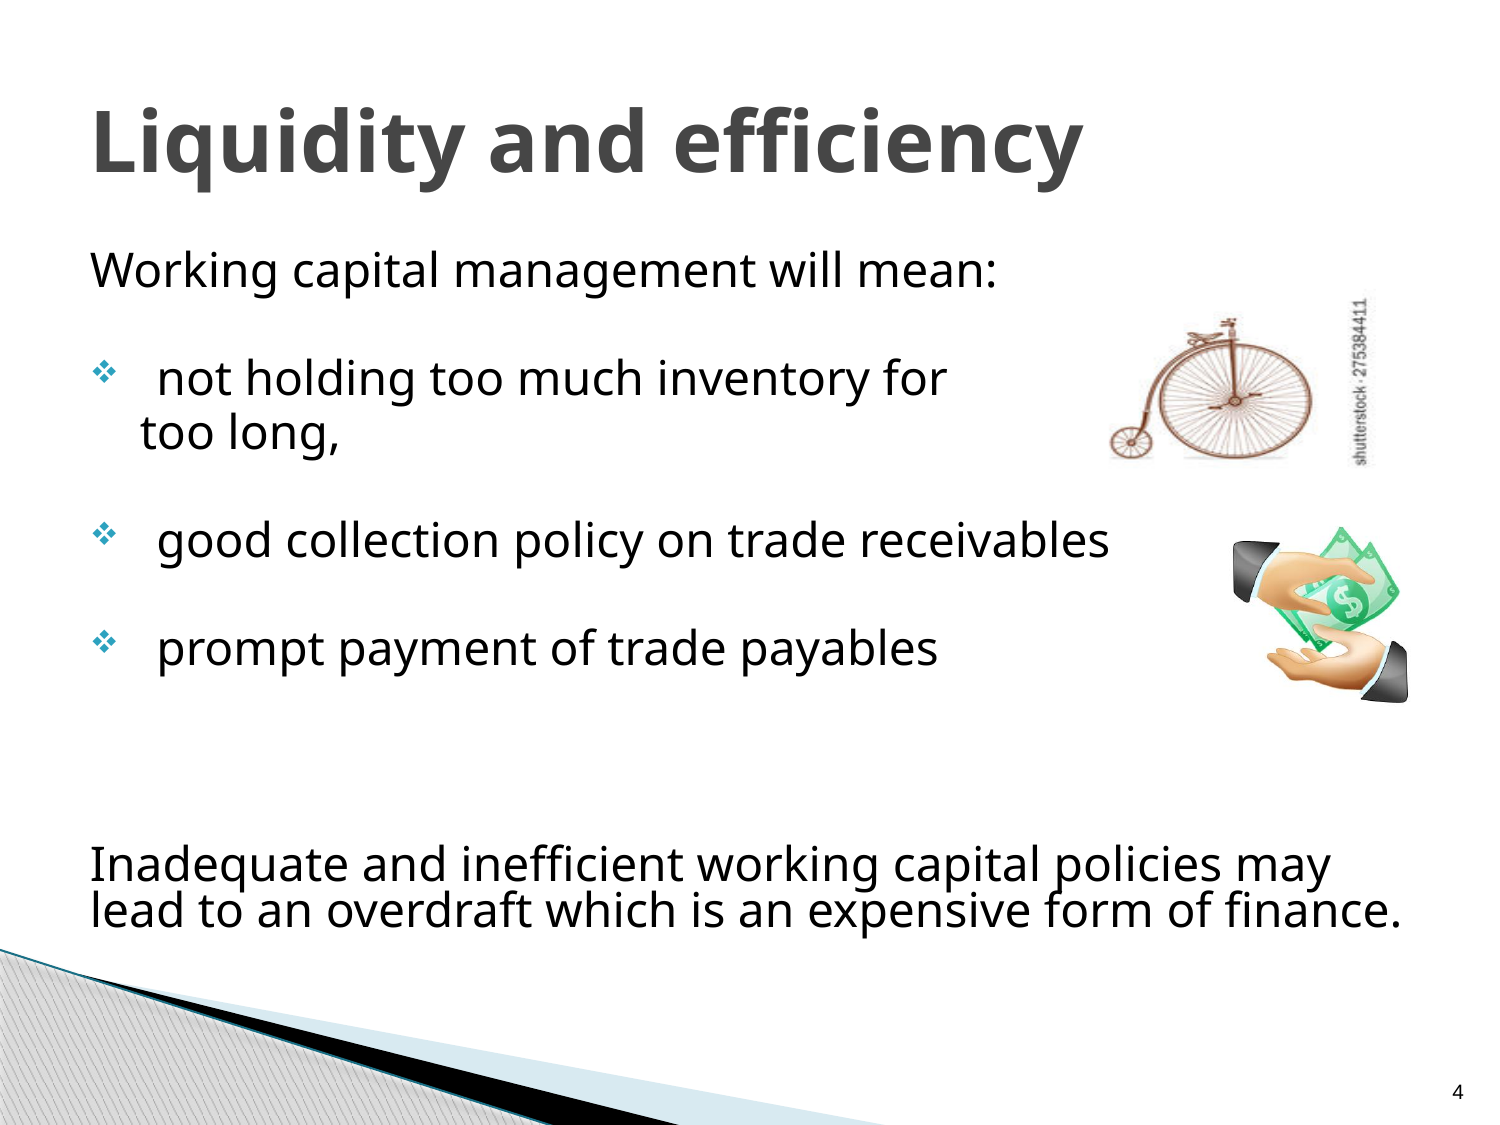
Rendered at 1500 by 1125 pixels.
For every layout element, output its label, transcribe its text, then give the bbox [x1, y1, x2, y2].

title Liquidity and efficiency [75, 45, 1425, 233]
picture [1064, 278, 1377, 488]
slide_number 4 [1418, 1051, 1479, 1112]
picture [1220, 514, 1422, 714]
list Working capital management will mean: not holding too much inventory for too long, good collection policy on trade receivables prompt payment of trade payables Inadequate and inefficient working capital policies may lead to an overdraft which is an expensive form of finance. [75, 243, 1425, 986]
